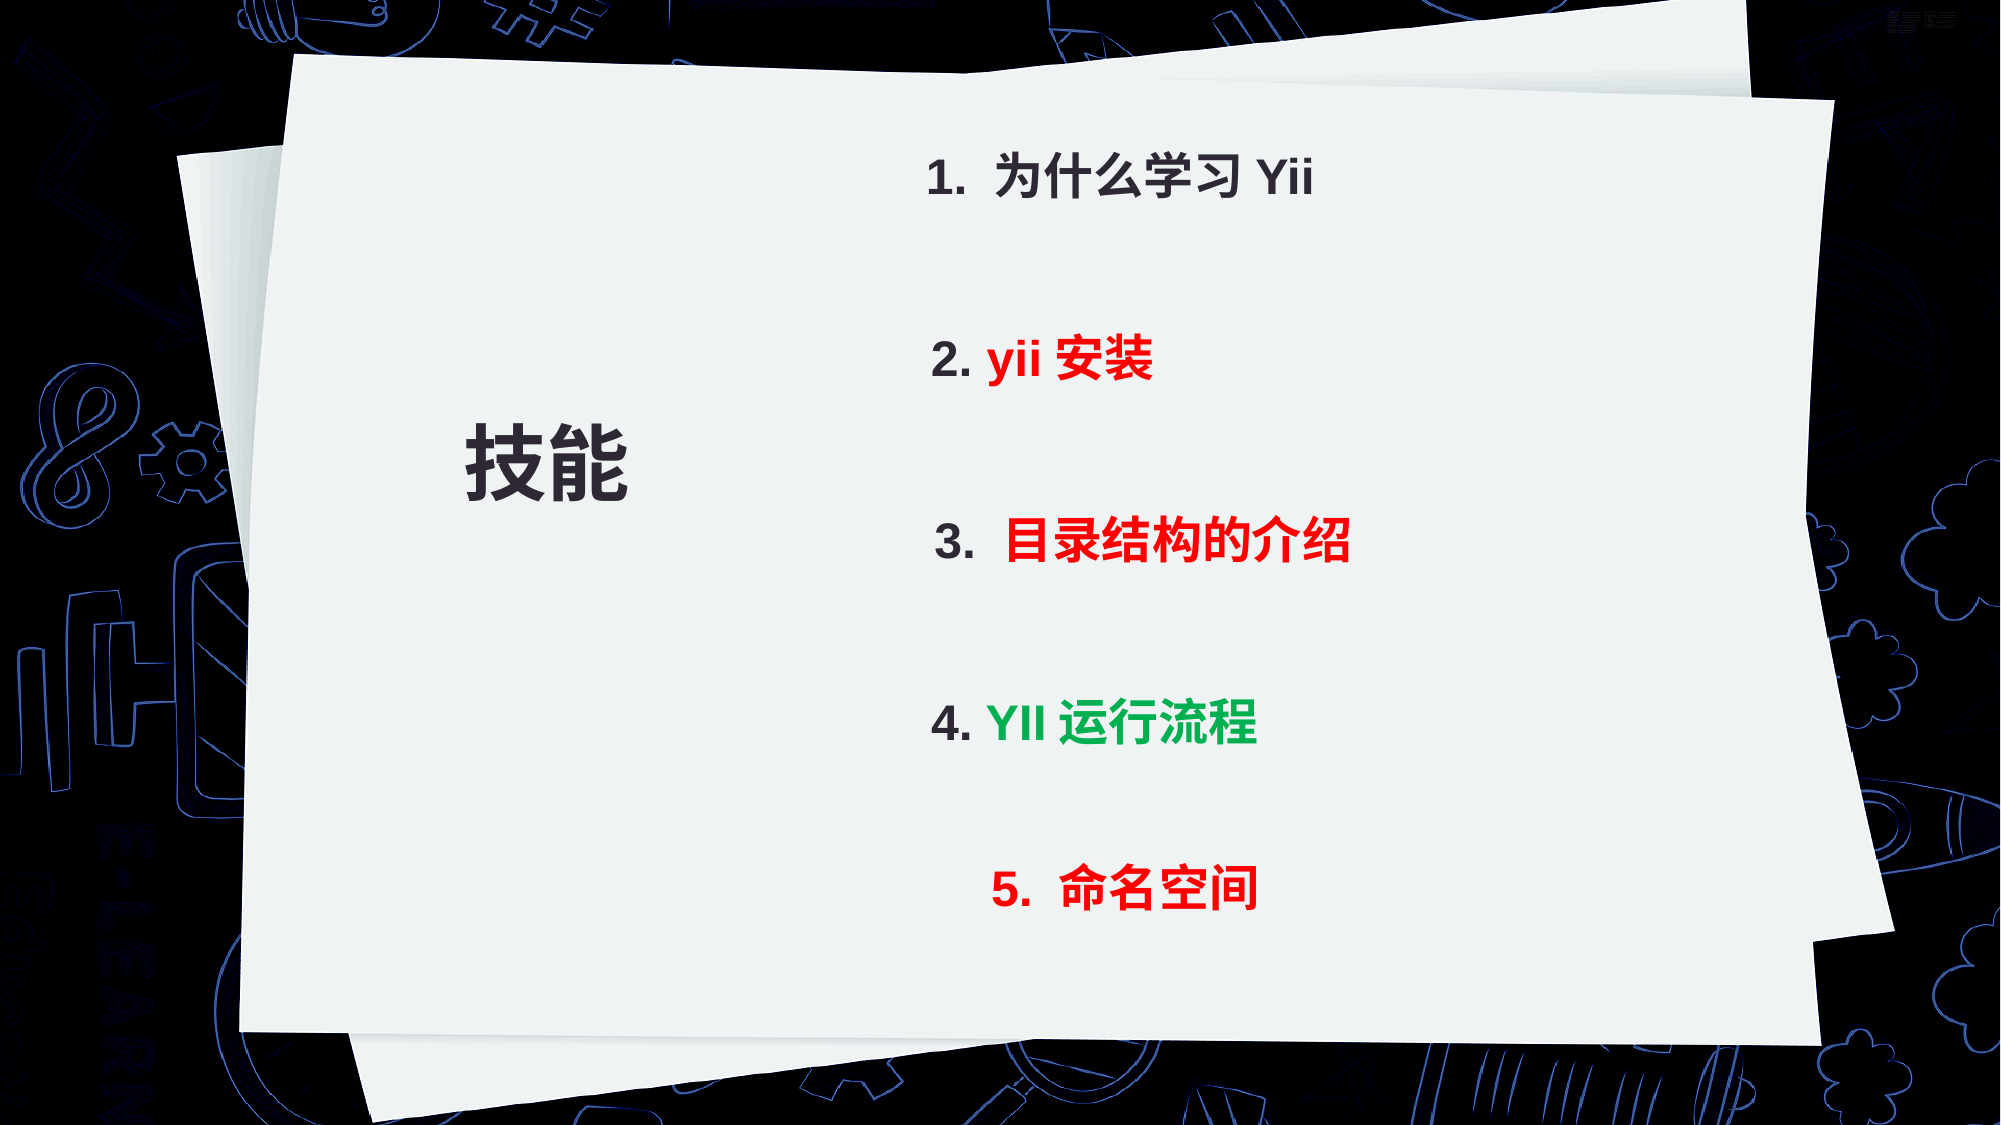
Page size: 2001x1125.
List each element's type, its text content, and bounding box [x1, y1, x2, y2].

text_box 2. yii安装 [916, 319, 1170, 395]
picture [0, 0, 2001, 1125]
text_box 3. 目录结构的介绍 [919, 501, 1367, 577]
text_box 4. YII运行流程 [916, 683, 1274, 759]
text_box 1. 为什么学习Yii [911, 137, 1330, 213]
text_box 5. 命名空间 [976, 848, 1274, 924]
text_box 技能 [448, 403, 645, 519]
